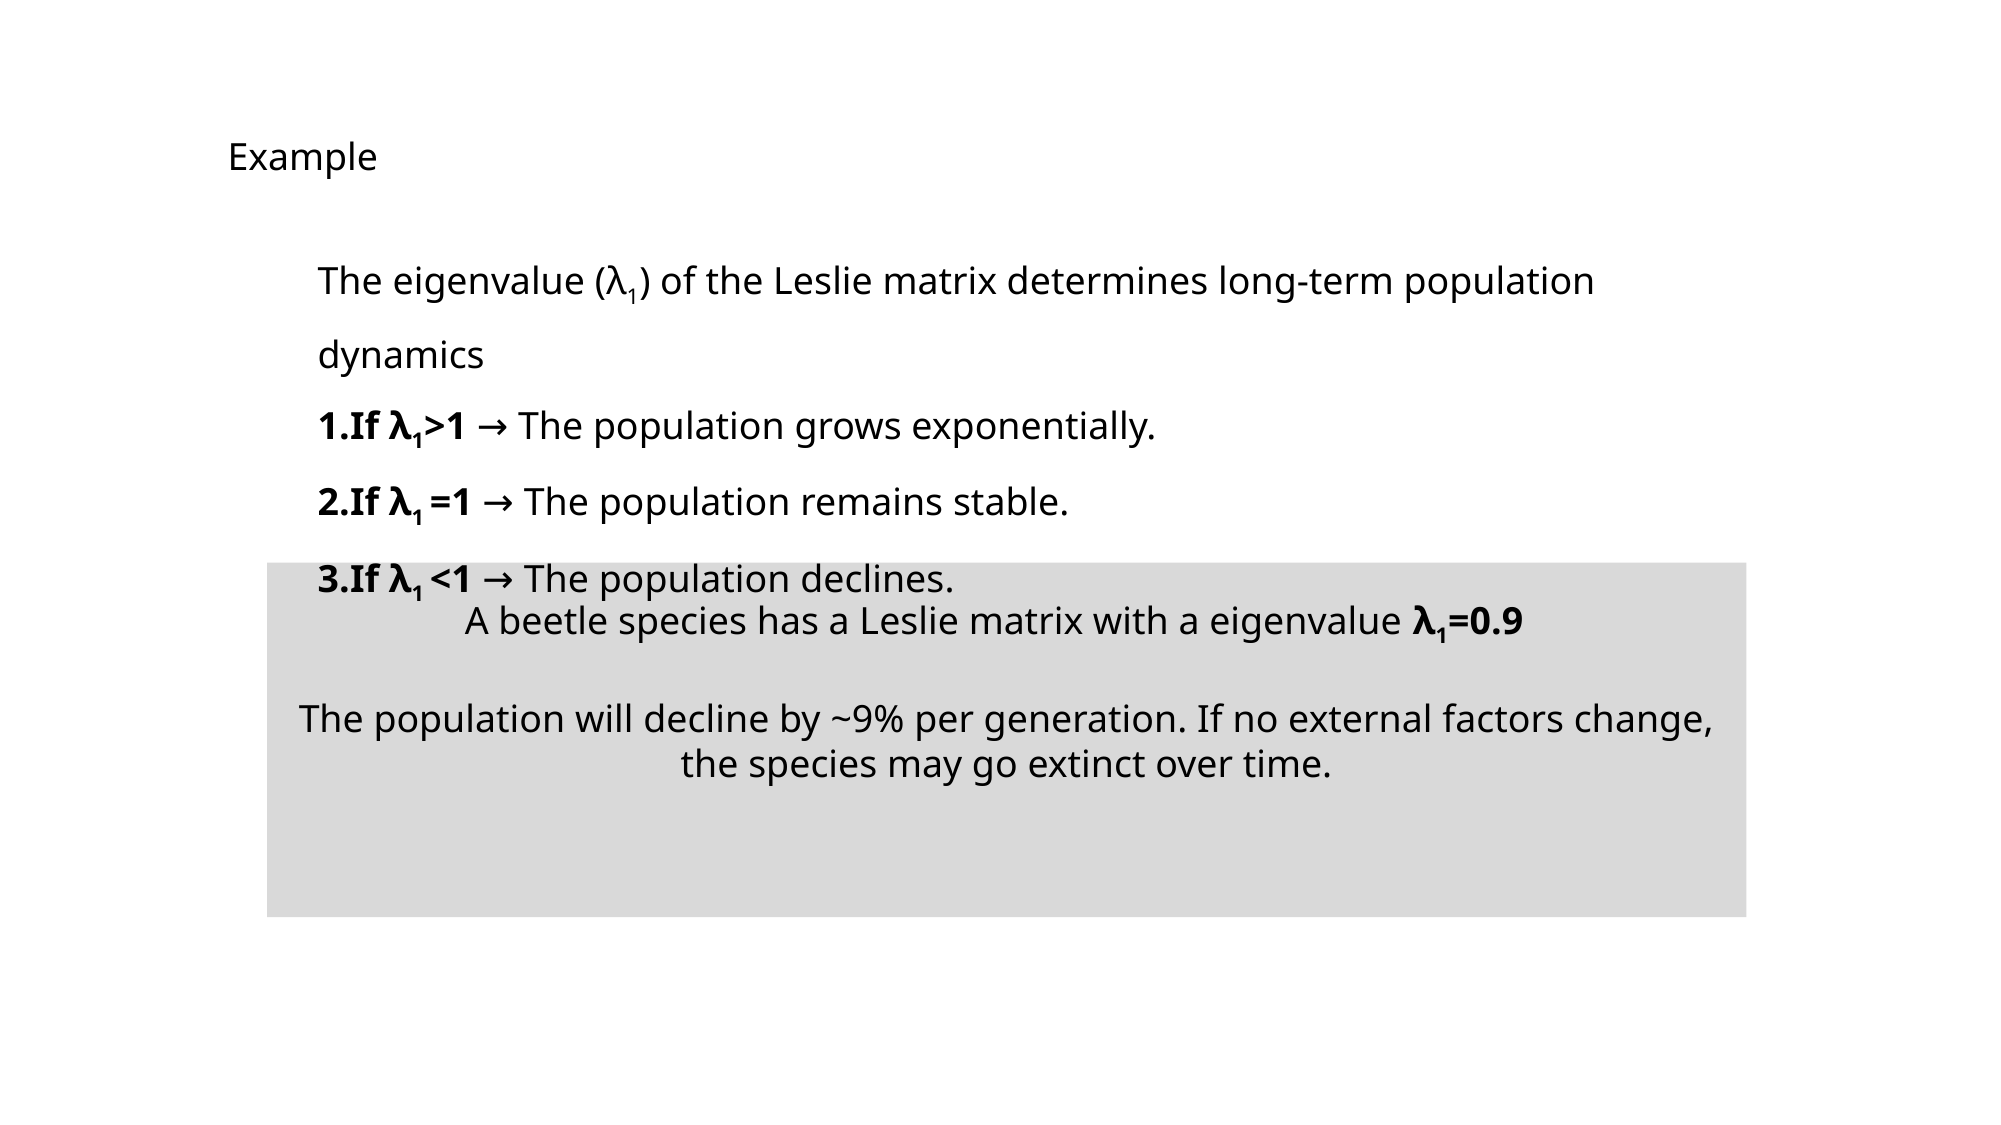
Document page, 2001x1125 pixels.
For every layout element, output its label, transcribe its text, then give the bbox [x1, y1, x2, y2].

text_box The eigenvalue (λ1) of the Leslie matrix determines long-term population dynamics If λ1>1 → The population grows exponentially. If λ1 =1 → The population remains stable. If λ1 <1 → The population declines. [302, 224, 1662, 614]
text_box The population will decline by ~9% per generation. If no external factors change, the species may go extinct over time. [266, 561, 1748, 919]
text_box Example [213, 125, 393, 186]
text_box A beetle species has a Leslie matrix with a eigenvalue λ1=0.9 [449, 589, 2000, 656]
